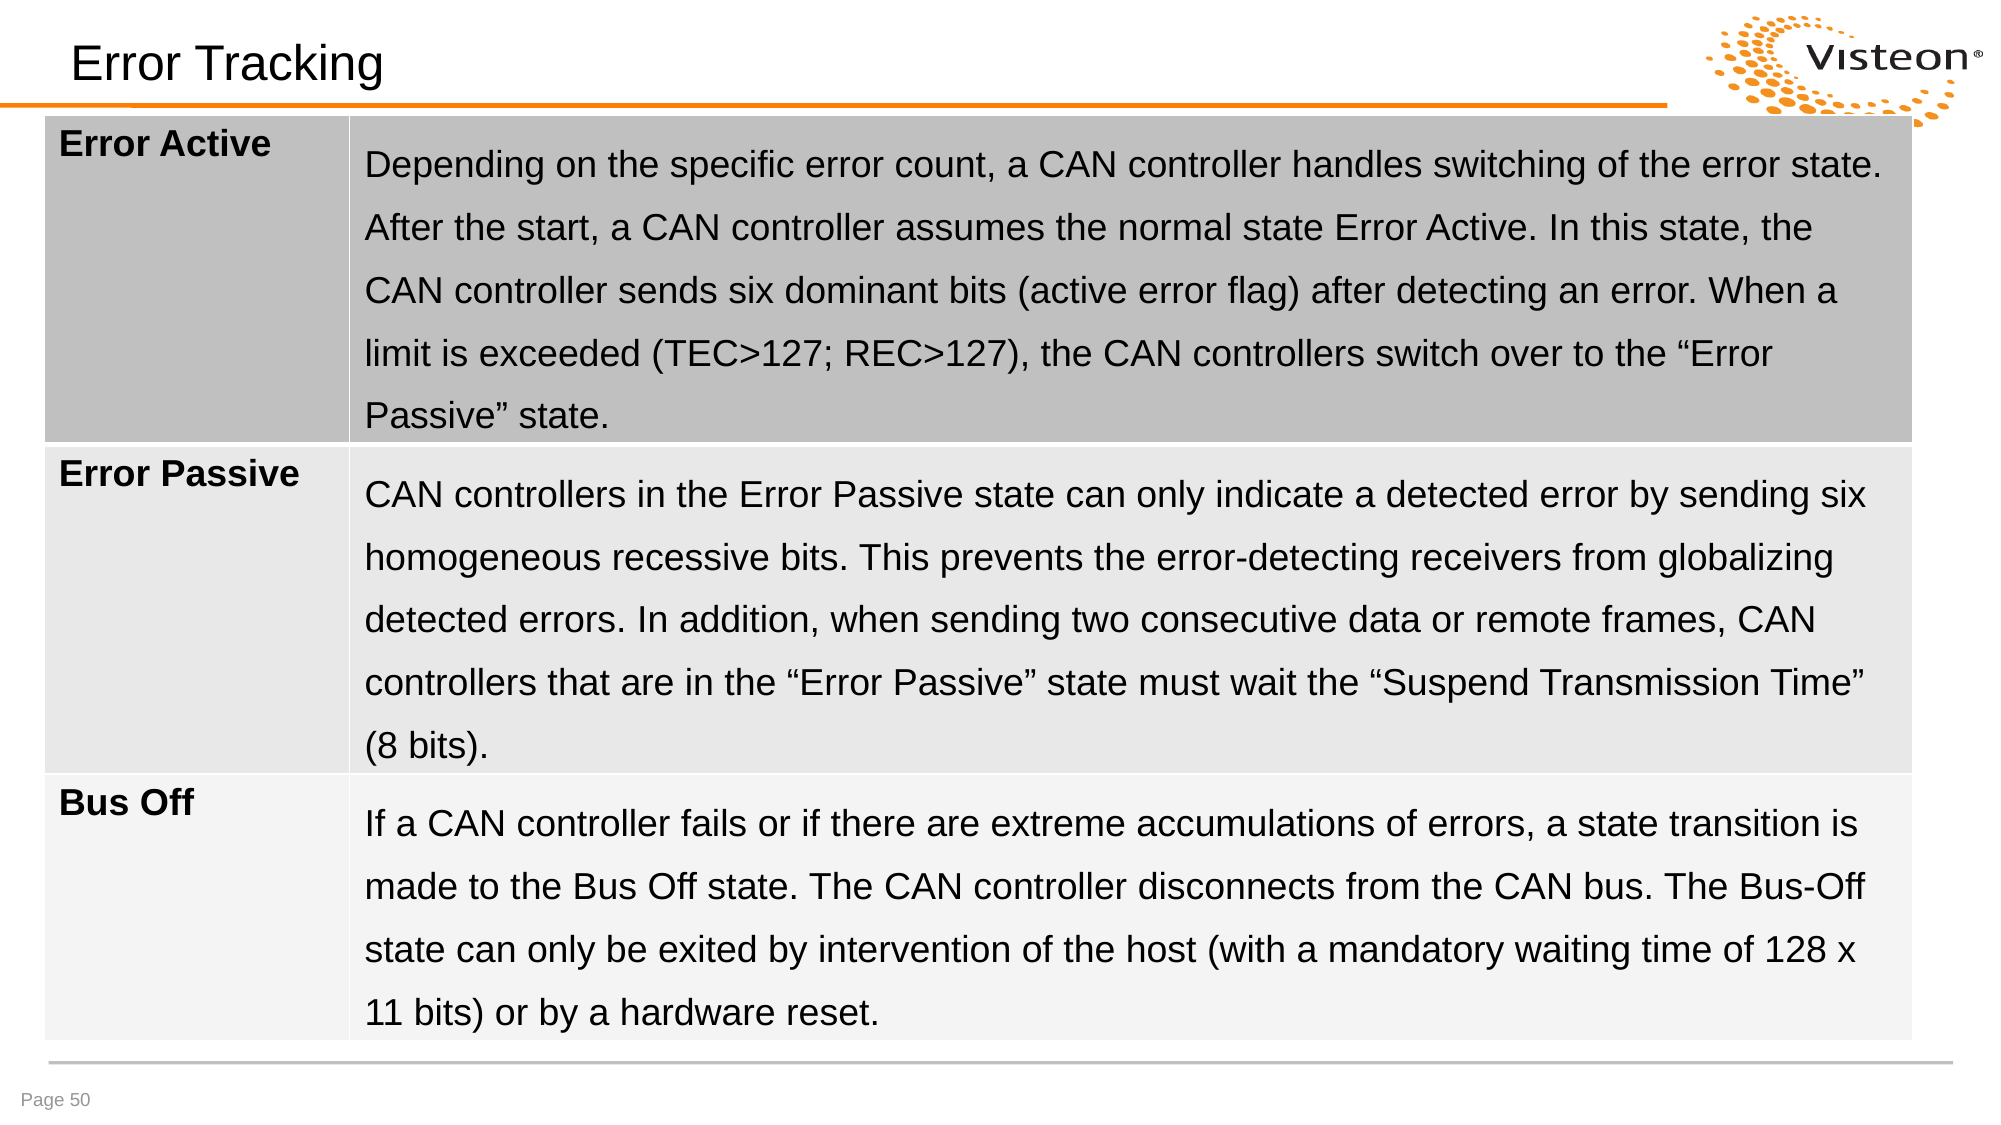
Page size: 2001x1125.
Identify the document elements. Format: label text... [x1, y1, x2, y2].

table_header Depending on the specific error count, a CAN controller handles switching of the error state. After the start, a CAN controller assumes the normal state Error Active. In this state, the CAN controller sends six dominant bits (active error flag) after detecting an error. When a limit is exceeded (TEC>127; REC>127), the CAN controllers switch over to the “Error Passive” state. [350, 116, 1912, 442]
picture [1700, 6, 1989, 145]
table_cell Error Passive [45, 447, 349, 773]
table_cell If a CAN controller fails or if there are extreme accumulations of errors, a state transition is made to the Bus Off state. The CAN controller disconnects from the CAN bus. The Bus-Off state can only be exited by intervention of the host (with a mandatory waiting time of 128 x 11 bits) or by a hardware reset. [350, 775, 1912, 1040]
table_cell CAN controllers in the Error Passive state can only indicate a detected error by sending six homogeneous recessive bits. This prevents the error-detecting receivers from globalizing detected errors. In addition, when sending two consecutive data or remote frames, CAN controllers that are in the “Error Passive” state must wait the “Suspend Transmission Time” (8 bits). [350, 447, 1912, 773]
table_cell Bus Off [45, 775, 349, 1040]
slide_number Page 50 [5, 1079, 246, 1125]
table_header Error Active [45, 116, 349, 442]
title Error Tracking [70, 20, 1668, 91]
